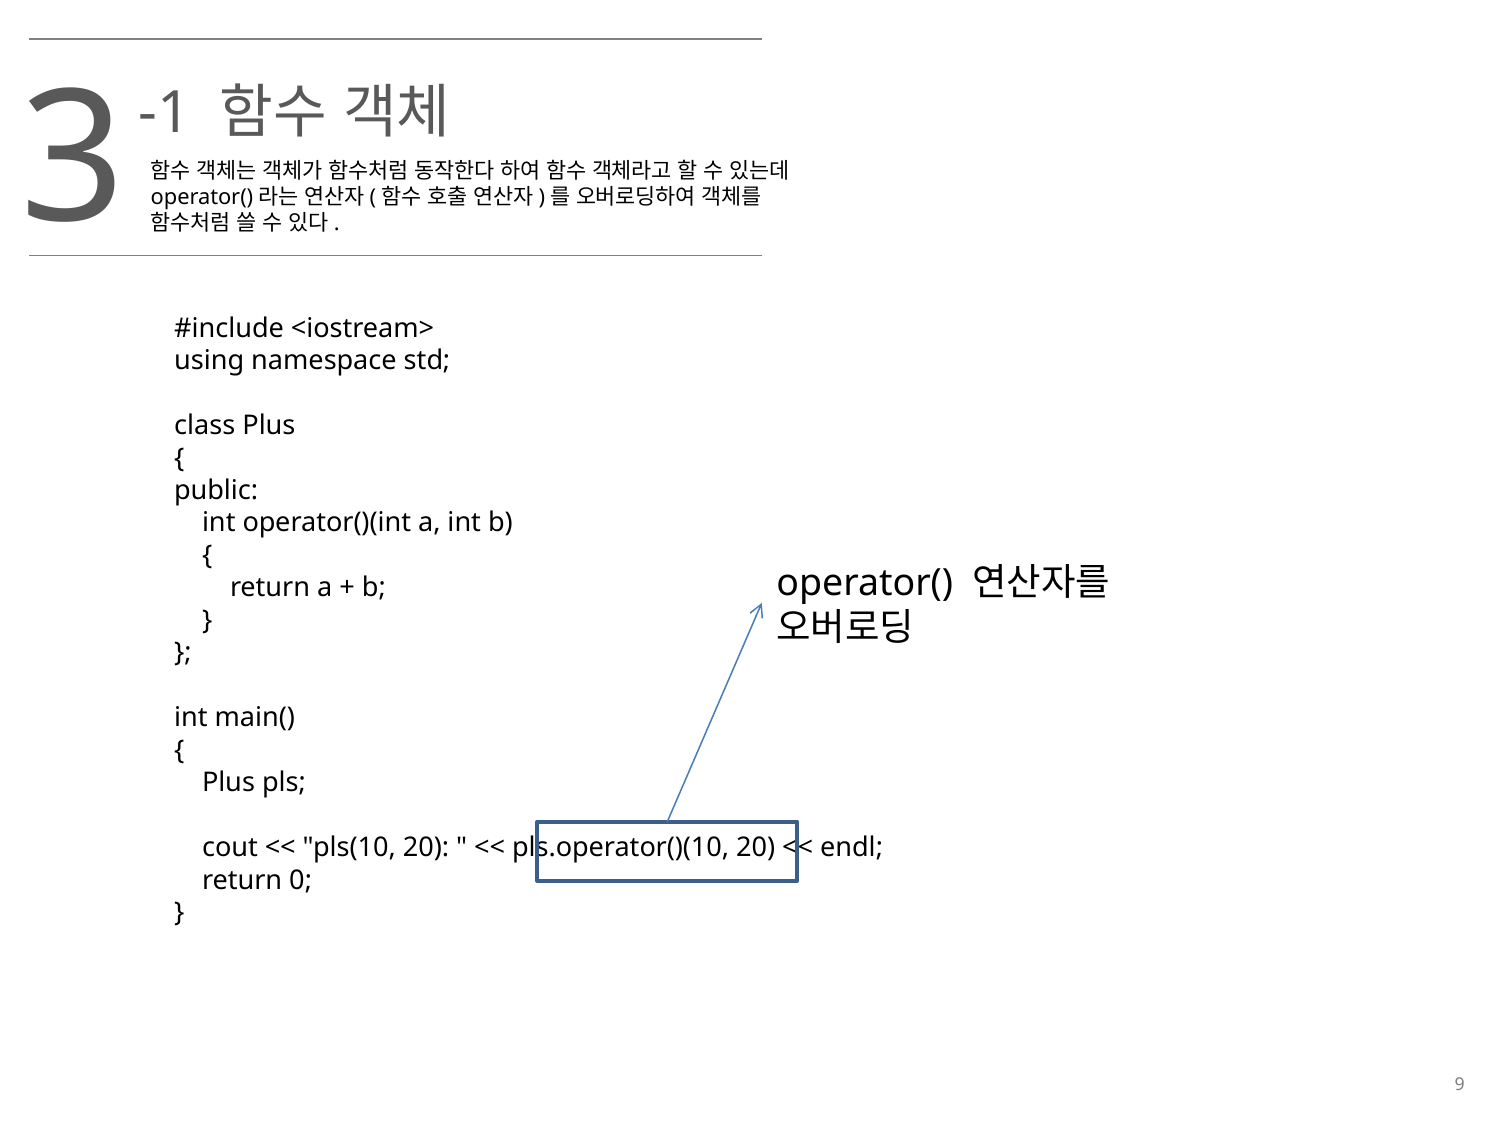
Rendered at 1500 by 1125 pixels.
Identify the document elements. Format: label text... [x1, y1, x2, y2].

text_box 3 [5, 29, 183, 265]
text_box #include <iostream> using namespace std; class Plus { public: int operator()(int a, int b) { return a + b; } }; int main() { Plus pls; cout << "pls(10, 20): " << pls.operator()(10, 20) << endl; return 0; } [159, 302, 1306, 935]
text_box 함수 객체는 객체가 함수처럼 동작한다 하여 함수 객체라고 할 수 있는데 operator()라는 연산자(함수 호출 연산자)를 오버로딩하여 객체를 함수처럼 쓸 수 있다. [183, 148, 821, 243]
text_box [667, 603, 762, 823]
text_box operator() 연산자를 오버로딩 [761, 550, 1211, 656]
text_box -1 함수 객체 [183, 66, 798, 148]
text_box [535, 820, 799, 883]
